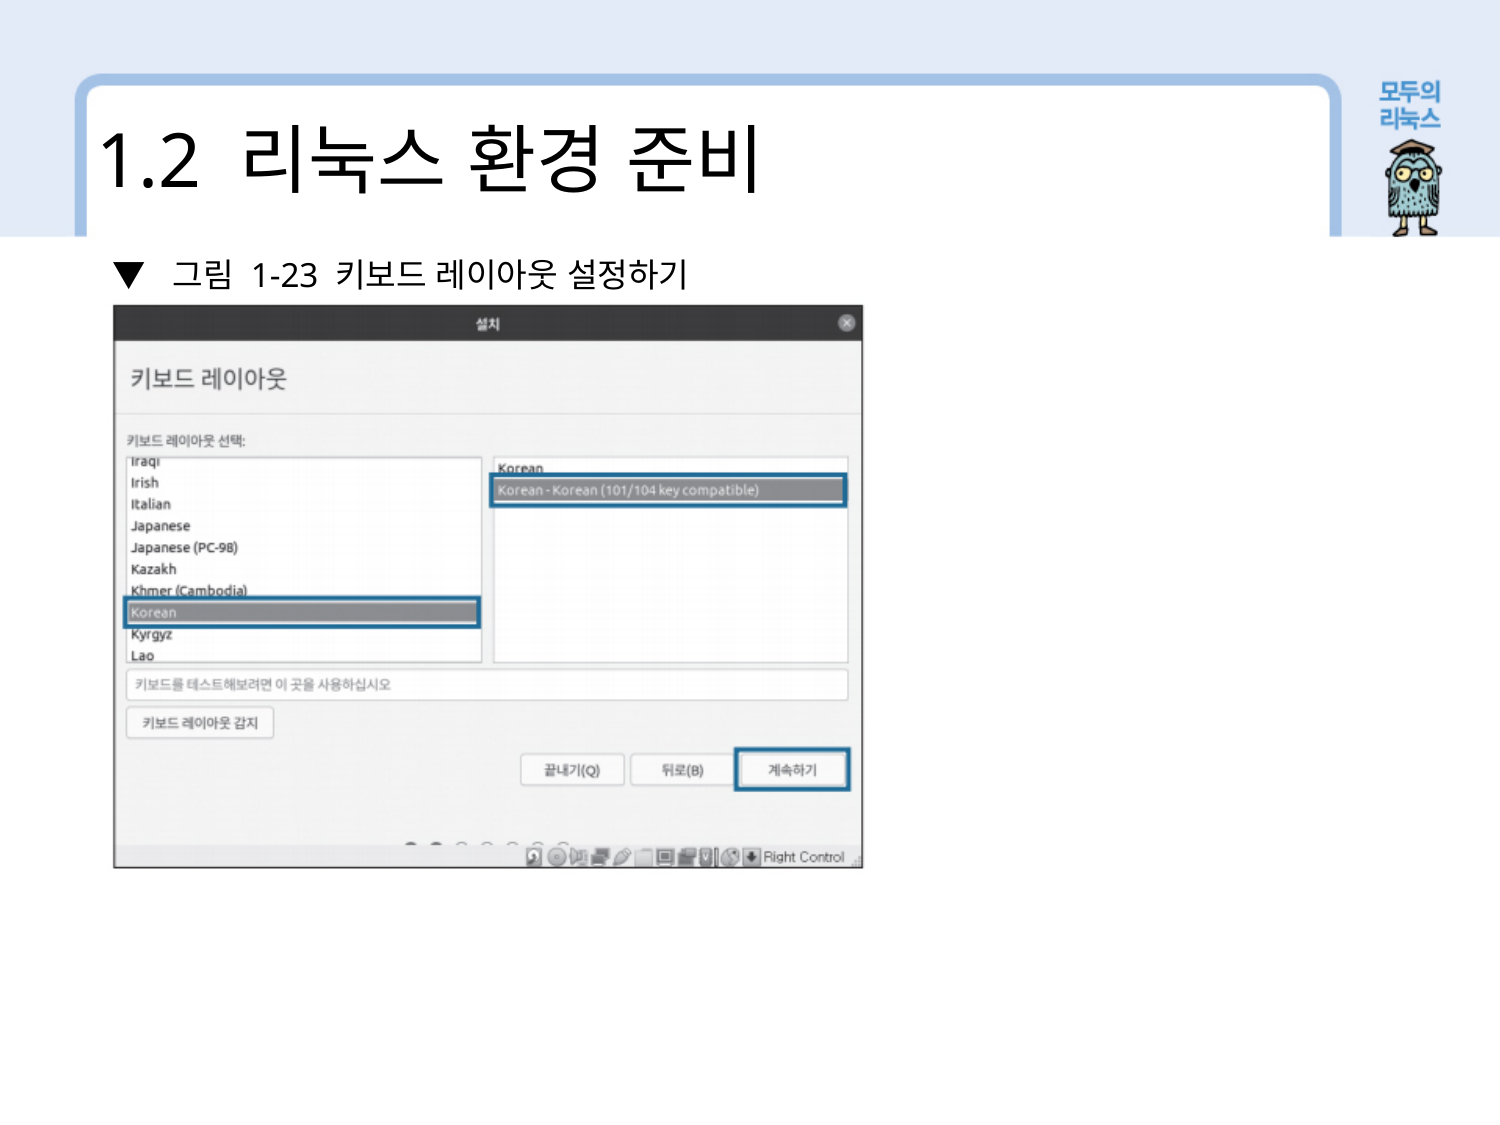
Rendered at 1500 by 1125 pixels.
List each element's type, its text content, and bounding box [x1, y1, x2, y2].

text_box 1.2 리눅스 환경 준비 [81, 115, 1335, 221]
text_box ▼ 그림 1-23 키보드 레이아웃 설정하기 [97, 247, 1424, 313]
picture [0, 0, 1500, 1125]
